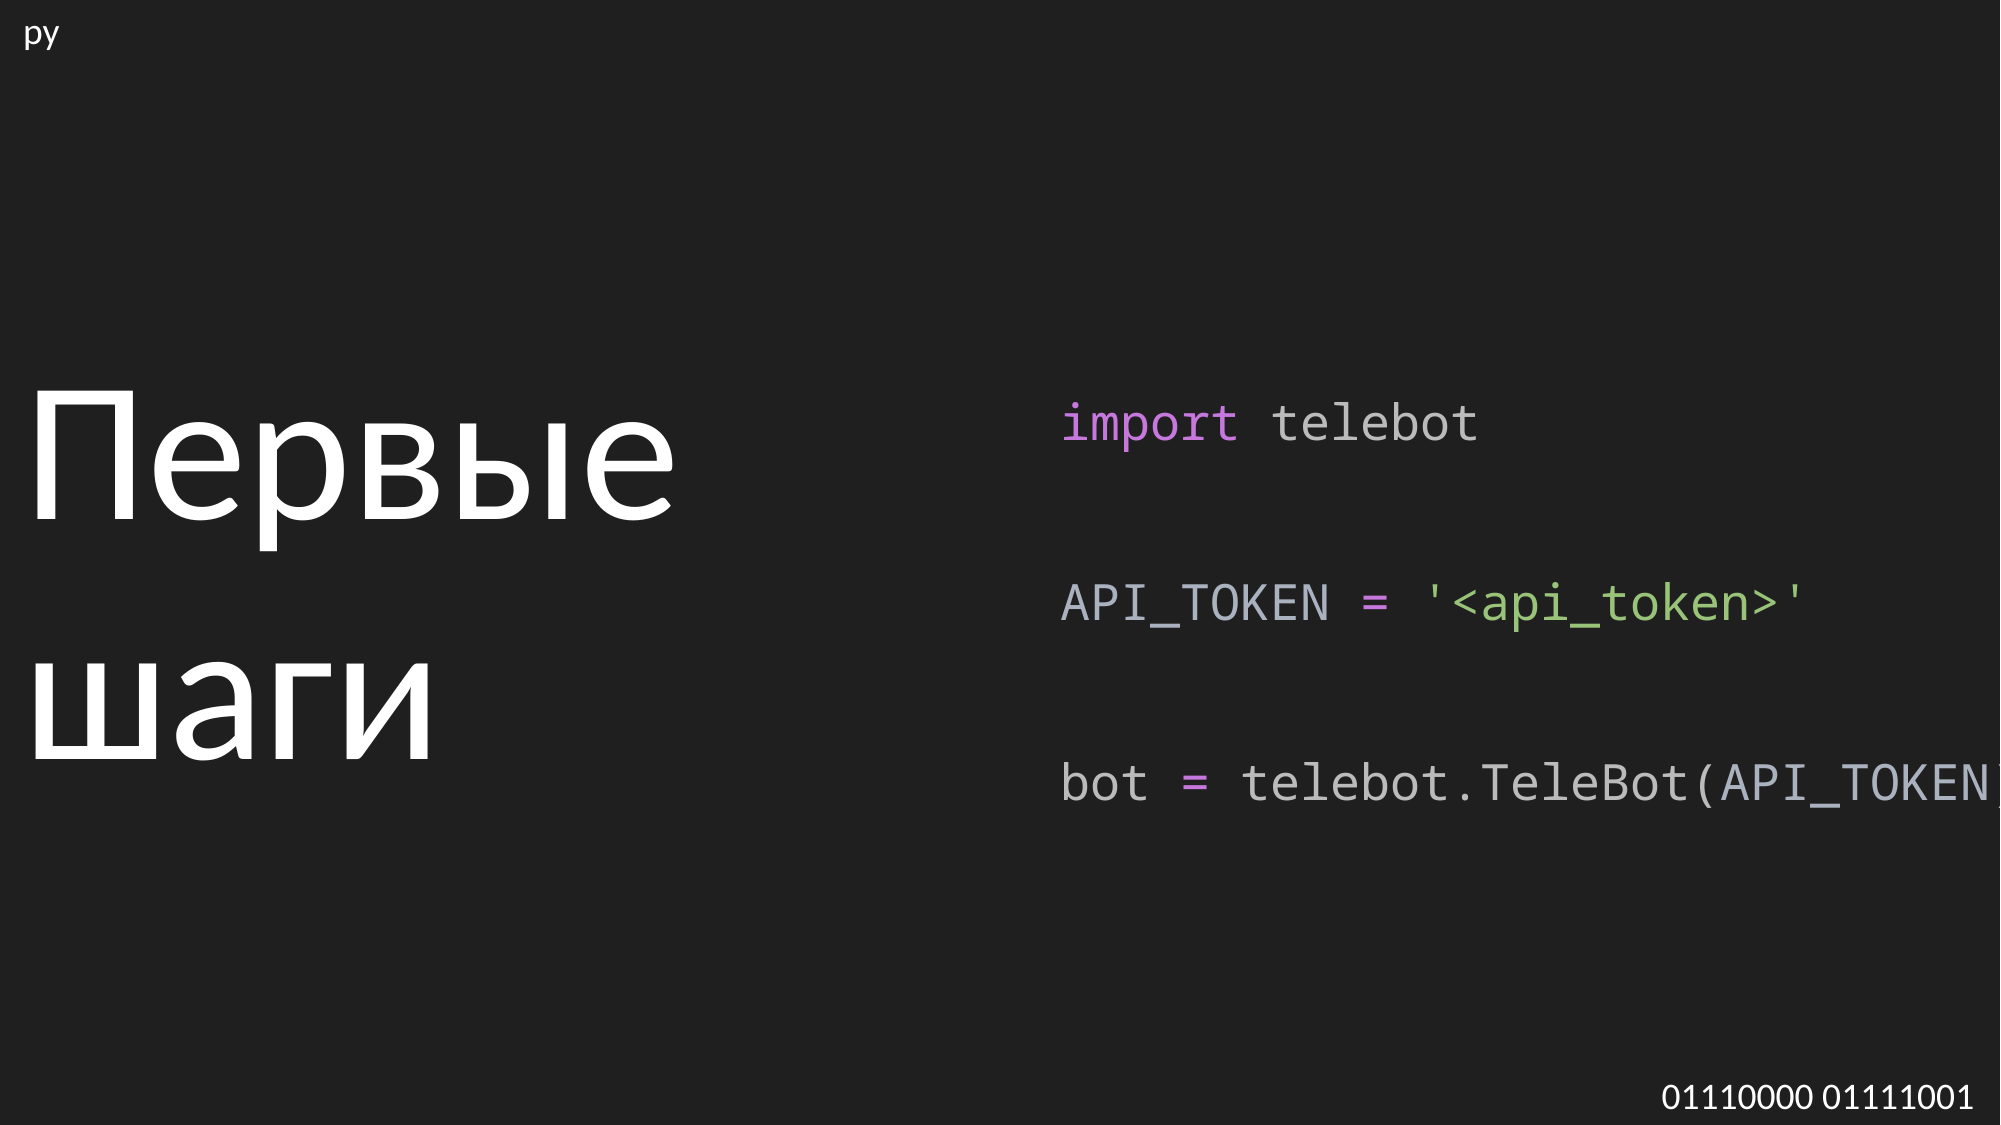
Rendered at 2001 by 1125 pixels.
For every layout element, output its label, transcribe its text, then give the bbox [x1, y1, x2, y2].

text_box 01110000 01111001 [1646, 1064, 2000, 1125]
text_box Первые шаги [8, 312, 954, 808]
text_box py [8, 0, 1009, 60]
text_box import telebot API_TOKEN = '<api_token>' bot = telebot.TeleBot(API_TOKEN) [1045, 352, 2000, 818]
